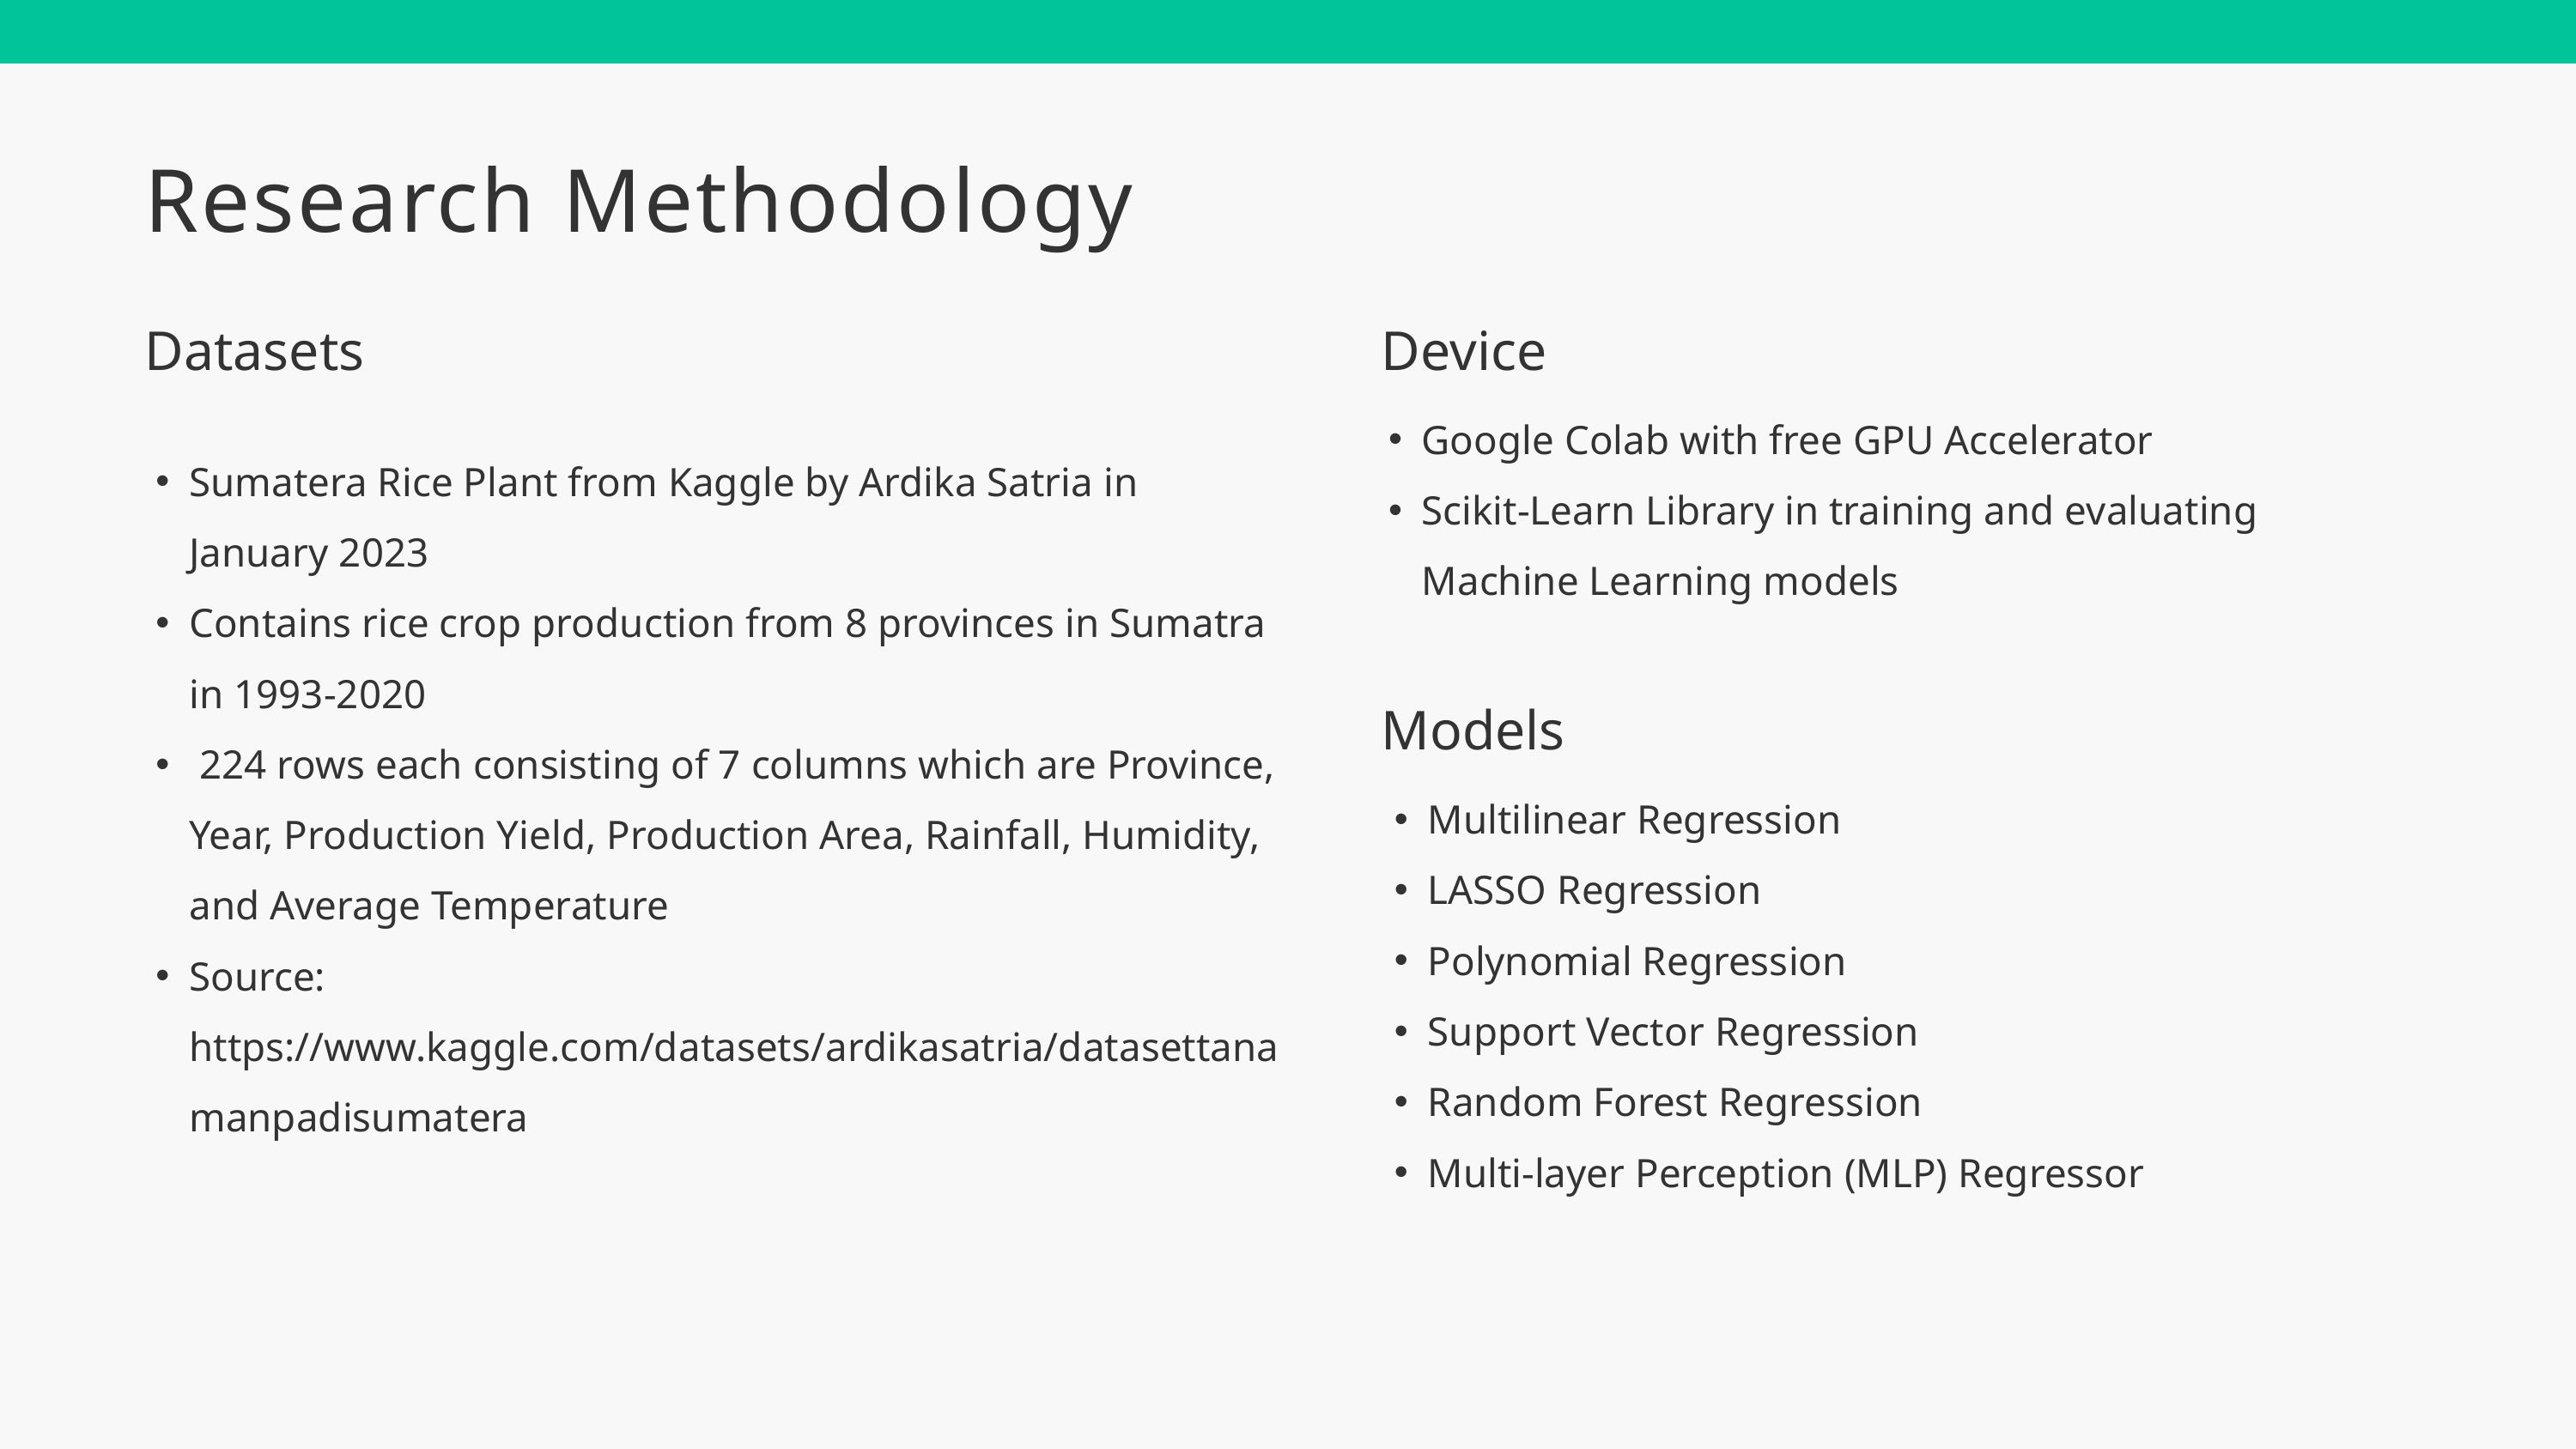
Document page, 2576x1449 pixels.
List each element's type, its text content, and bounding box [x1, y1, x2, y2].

text_box Device [1381, 294, 1943, 381]
text_box Sumatera Rice Plant from Kaggle by Ardika Satria in January 2023 Contains rice crop production from 8 provinces in Sumatra in 1993-2020 224 rows each consisting of 7 columns which are Province, Year, Production Yield, Production Area, Rainfall, Humidity, and Average Temperature Source: https://www.kaggle.com/datasets/ardikasatria/datasettanamanpadisumatera [122, 433, 1286, 1140]
text_box Research Methodology [144, 144, 1264, 250]
text_box Multilinear Regression LASSO Regression Polynomial Regression Support Vector Regression Random Forest Regression Multi-layer Perception (MLP) Regressor [1361, 771, 2525, 1196]
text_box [0, 0, 2576, 64]
text_box Datasets [144, 294, 599, 381]
text_box Models [1381, 674, 1836, 761]
text_box Google Colab with free GPU Accelerator Scikit-Learn Library in training and evaluating Machine Learning models [1355, 391, 2317, 604]
